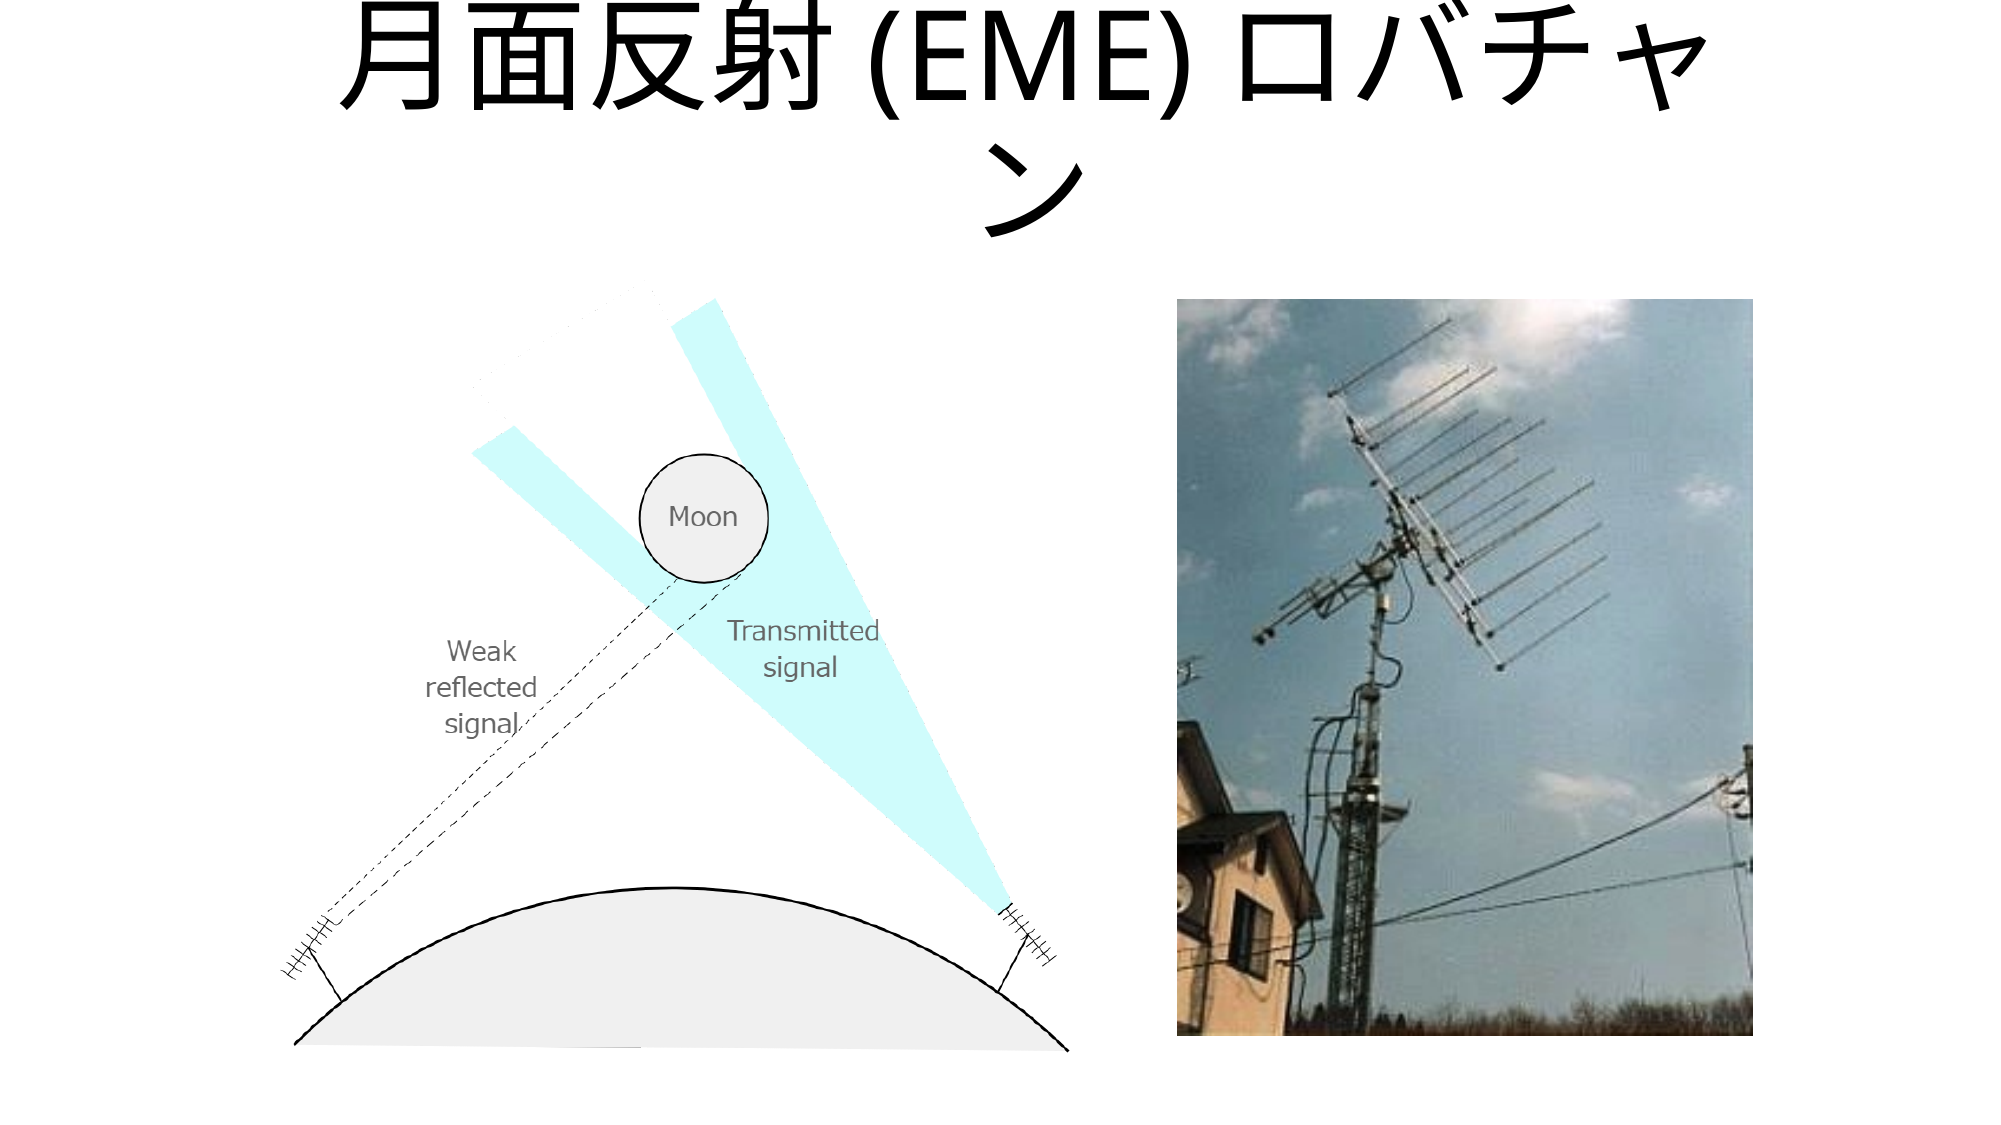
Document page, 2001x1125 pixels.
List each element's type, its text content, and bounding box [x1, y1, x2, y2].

title 月面反射(EME)ロバチャン [279, 89, 1780, 270]
picture [1177, 299, 1753, 1036]
picture [279, 280, 1072, 1055]
